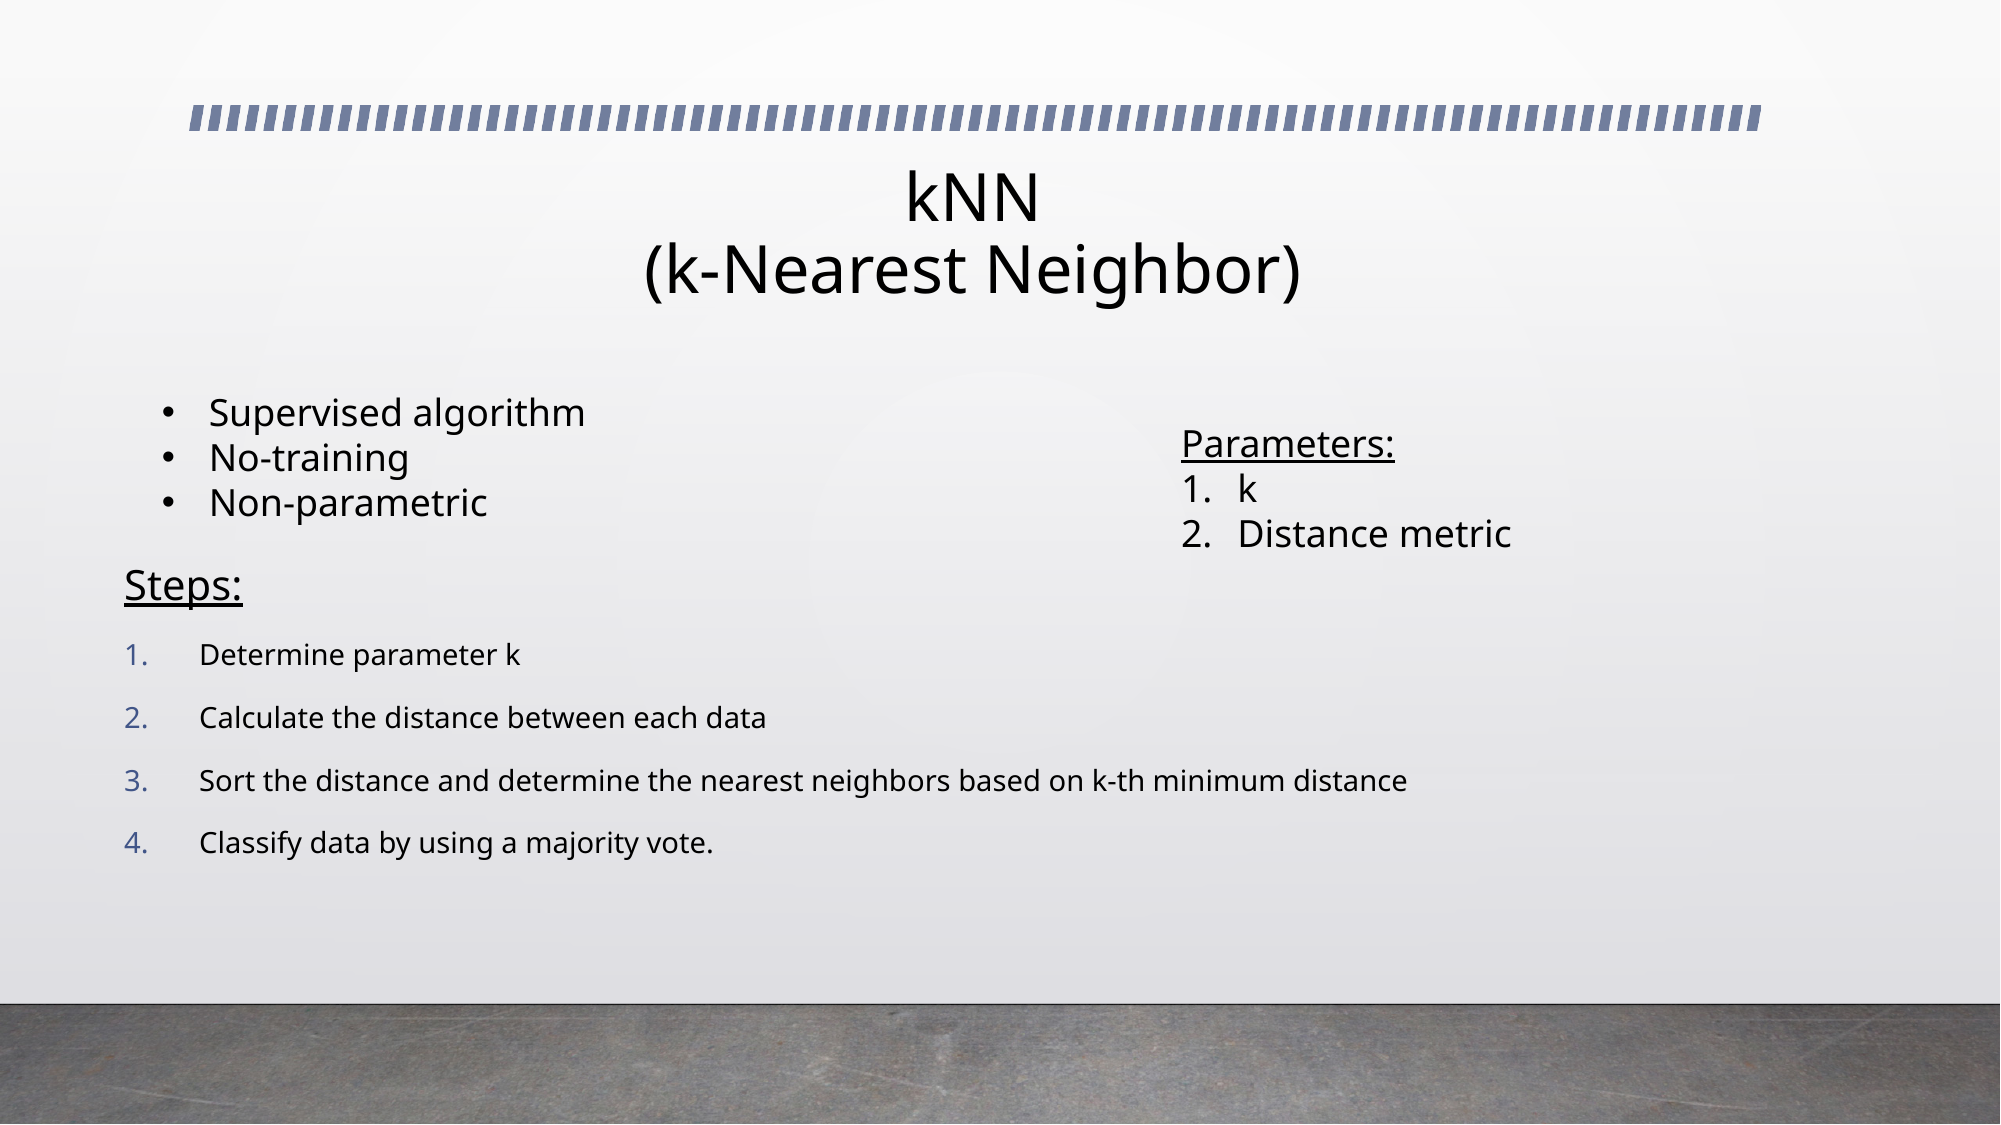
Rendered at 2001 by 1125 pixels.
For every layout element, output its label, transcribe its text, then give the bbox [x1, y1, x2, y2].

text_box Supervised algorithm No-training Non-parametric [147, 381, 602, 532]
picture [0, 1004, 2000, 1124]
text_box Parameters: k Distance metric [1166, 412, 1528, 562]
title kNN (k-Nearest Neighbor) [185, 156, 1761, 329]
list Steps: Determine parameter k Calculate the distance between each data Sort the distance and determine the nearest neighbors based on k-th minimum distance Classify data by using a majority vote. [109, 541, 1506, 888]
